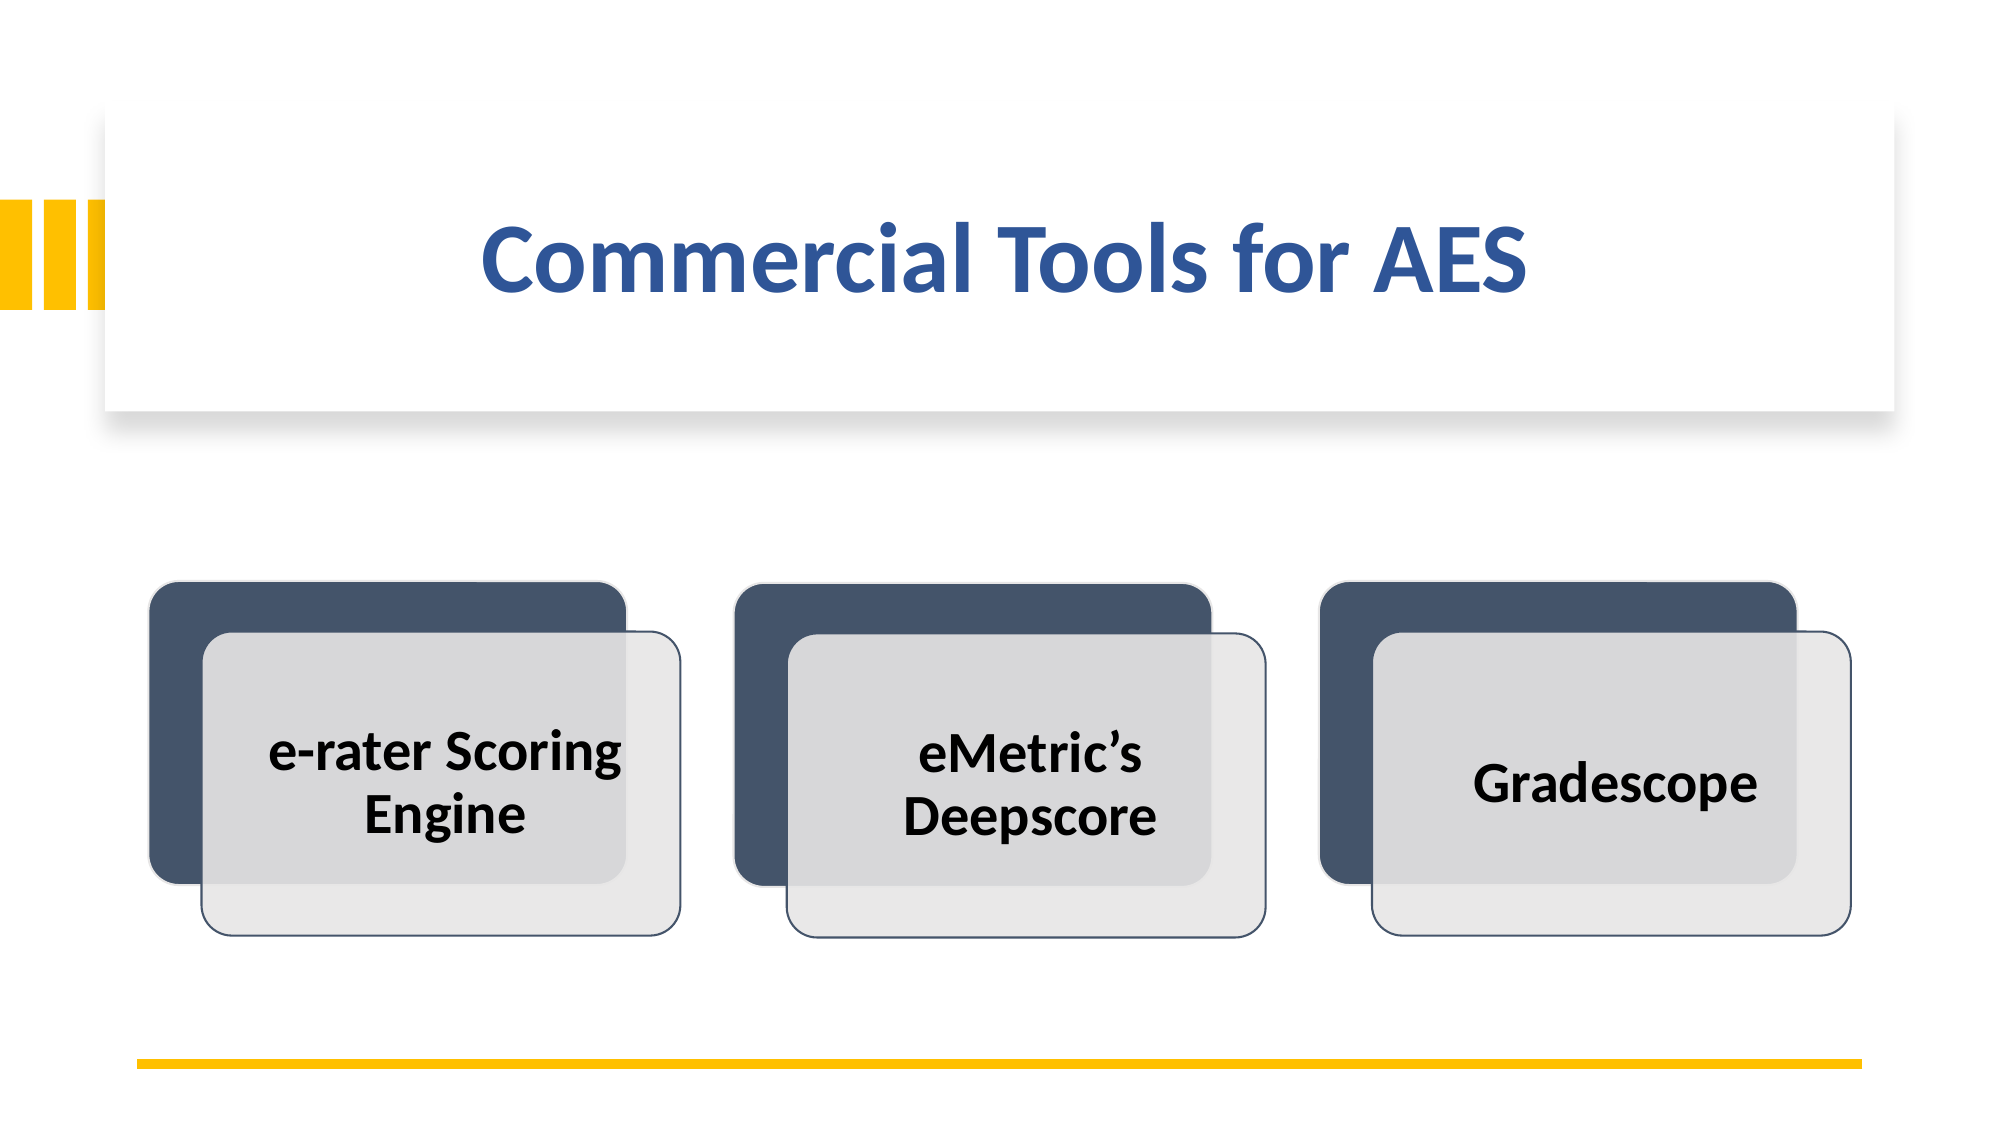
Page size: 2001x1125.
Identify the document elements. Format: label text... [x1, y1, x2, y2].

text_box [0, 199, 120, 311]
title Commercial Tools for AES [171, 132, 1840, 388]
text_box [0, 0, 2000, 1125]
text_box [104, 100, 1895, 412]
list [148, 494, 1851, 1022]
